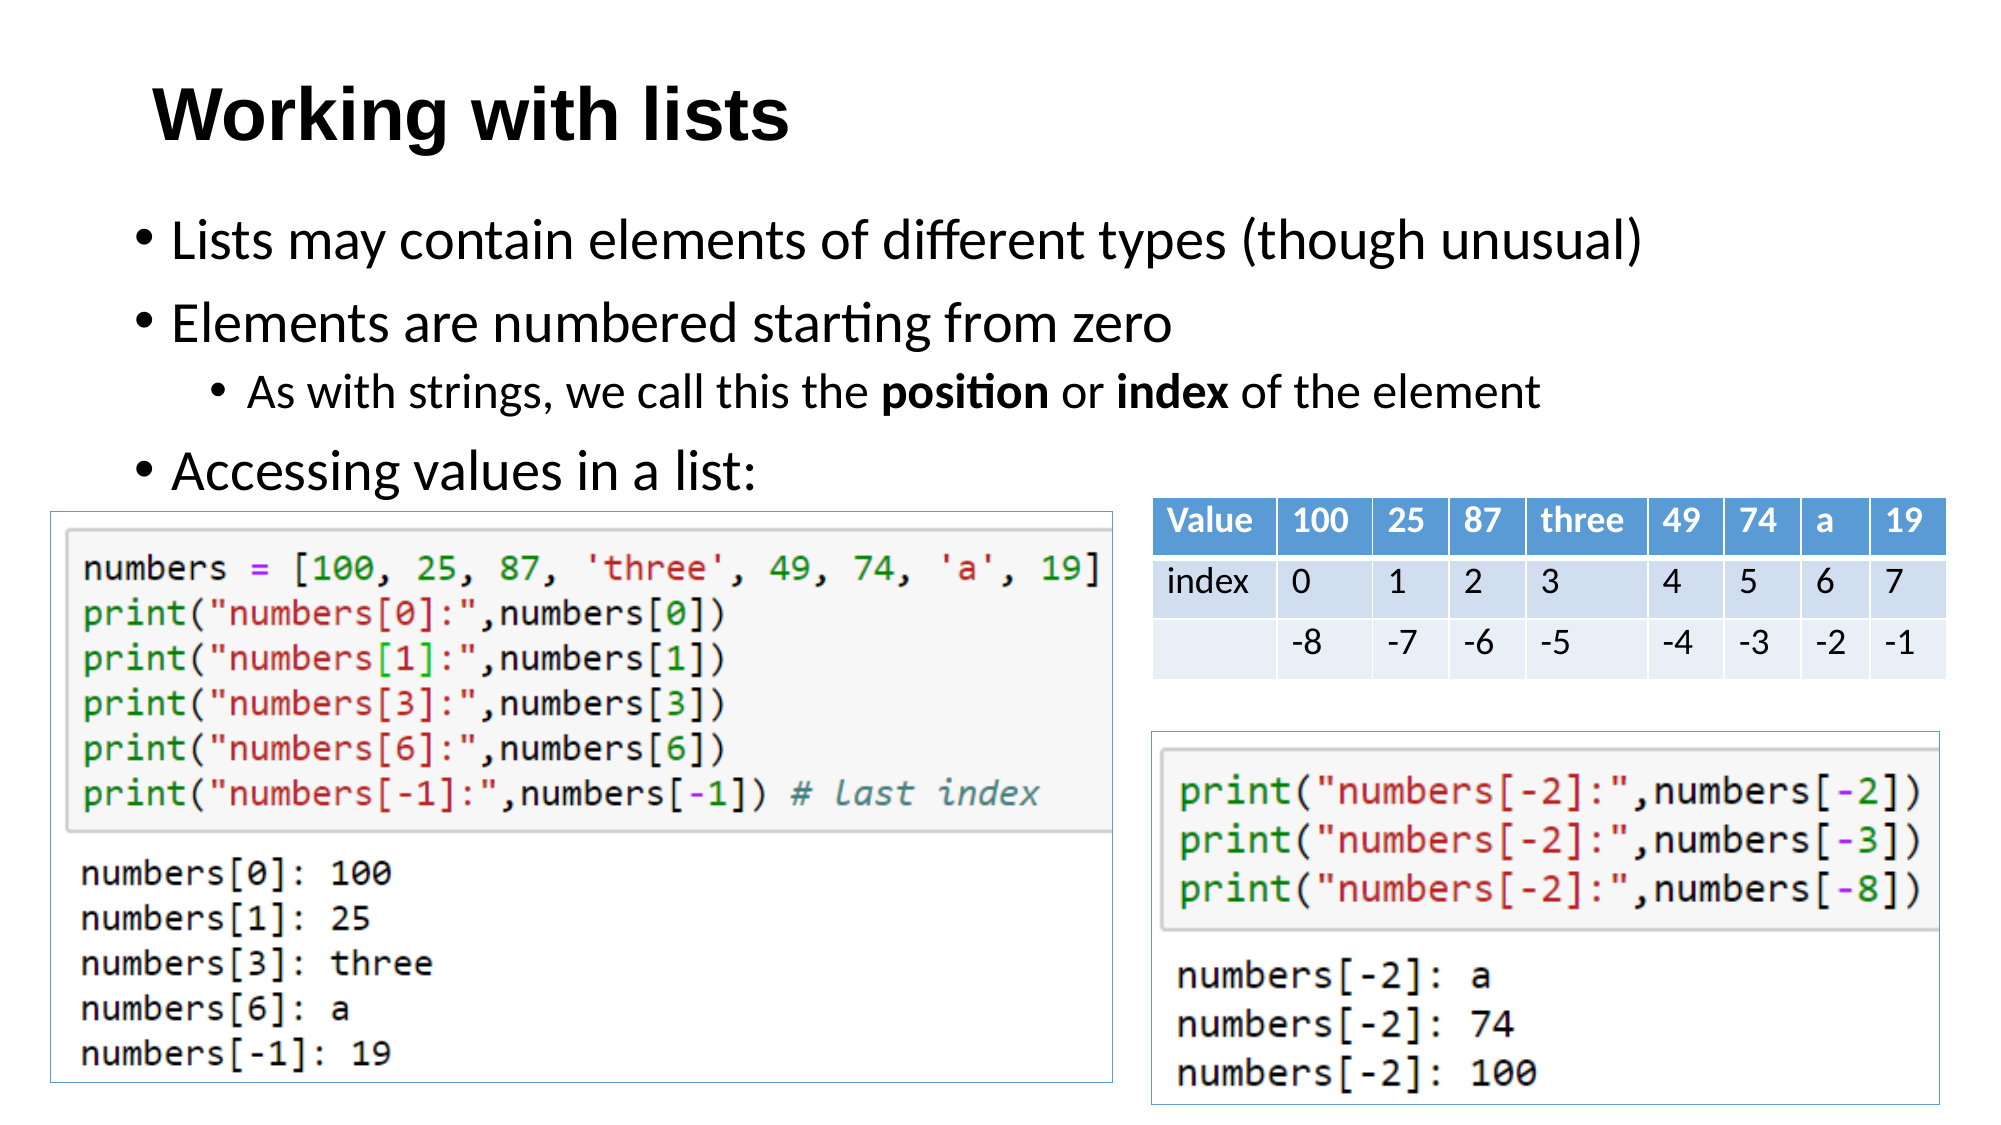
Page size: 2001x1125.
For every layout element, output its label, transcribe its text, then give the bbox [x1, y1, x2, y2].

table_header a [1802, 498, 1869, 555]
table_header 19 [1871, 498, 1946, 555]
list Lists may contain elements of different types (though unusual) Elements are numbered starting from zero As with strings, we call this the position or index of the element Accessing values in a list: [119, 158, 1845, 873]
table_cell index [1153, 561, 1276, 618]
table_header 87 [1450, 498, 1525, 555]
table_cell 4 [1649, 561, 1723, 618]
table_cell 6 [1802, 561, 1869, 618]
table_header 74 [1725, 498, 1800, 555]
table_cell -8 [1278, 620, 1372, 679]
table_header 49 [1649, 498, 1723, 555]
table_header 100 [1278, 498, 1372, 555]
table_cell -7 [1373, 620, 1448, 679]
table_cell -4 [1649, 620, 1723, 679]
table_cell -5 [1527, 620, 1647, 679]
table_cell 0 [1278, 561, 1372, 618]
table_cell -3 [1725, 620, 1800, 679]
table_cell -2 [1802, 620, 1869, 679]
table_cell 3 [1527, 561, 1647, 618]
table_cell [1153, 620, 1276, 679]
table_cell -1 [1871, 620, 1946, 679]
title Working with lists [137, 59, 1863, 173]
table_header Value [1153, 498, 1276, 555]
table_cell -6 [1450, 620, 1525, 679]
table_header three [1527, 498, 1647, 555]
table_cell 1 [1373, 561, 1448, 618]
picture [50, 511, 1113, 1083]
table_cell 5 [1725, 561, 1800, 618]
table_cell 2 [1450, 561, 1525, 618]
table_cell 7 [1871, 561, 1946, 618]
picture [1151, 731, 1940, 1105]
table_header 25 [1373, 498, 1448, 555]
